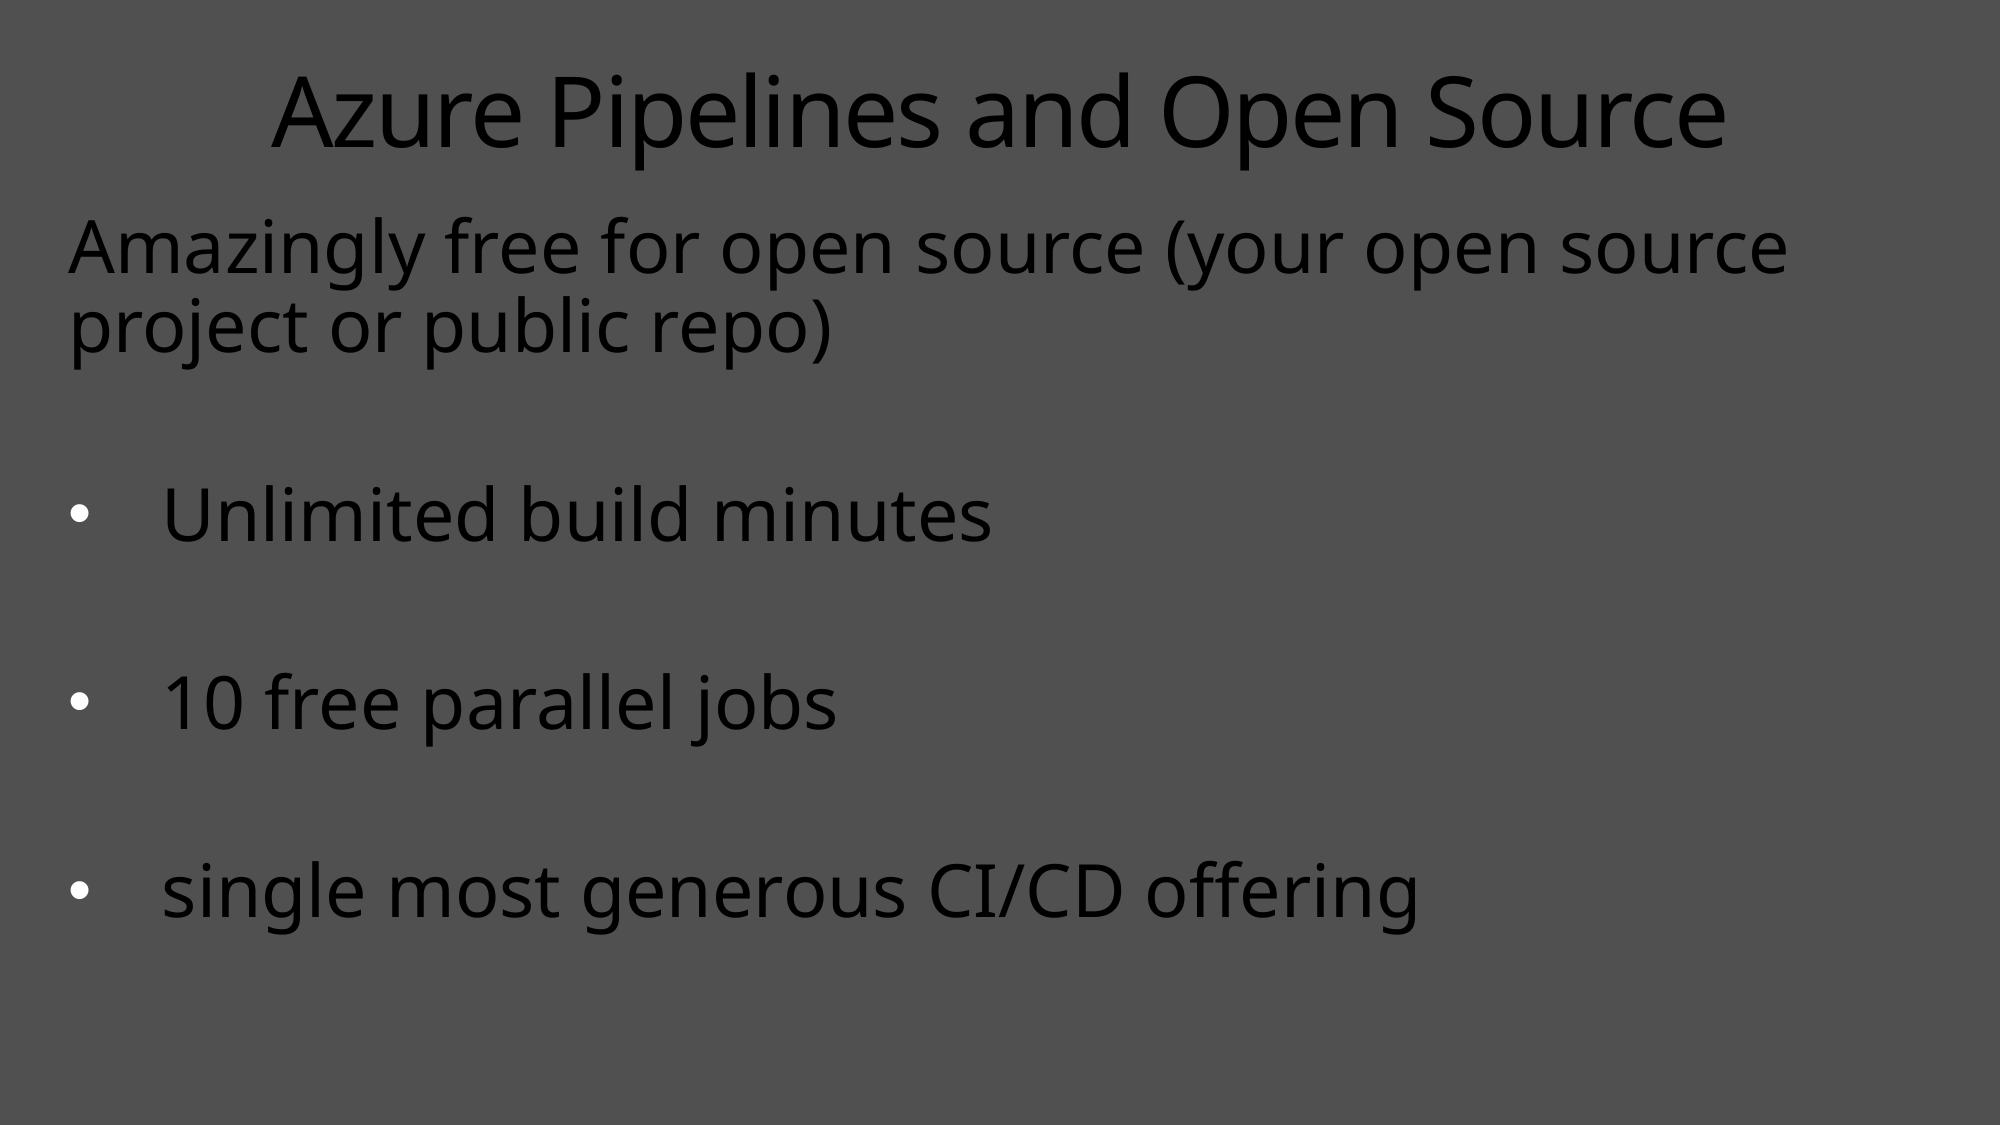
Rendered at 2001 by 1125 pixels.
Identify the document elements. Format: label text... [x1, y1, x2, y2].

title Azure Pipelines and Open Source [44, 47, 1957, 195]
list Amazingly free for open source (your open source project or public repo) Unlimited build minutes 10 free parallel jobs single most generous CI/CD offering [44, 195, 1957, 1072]
